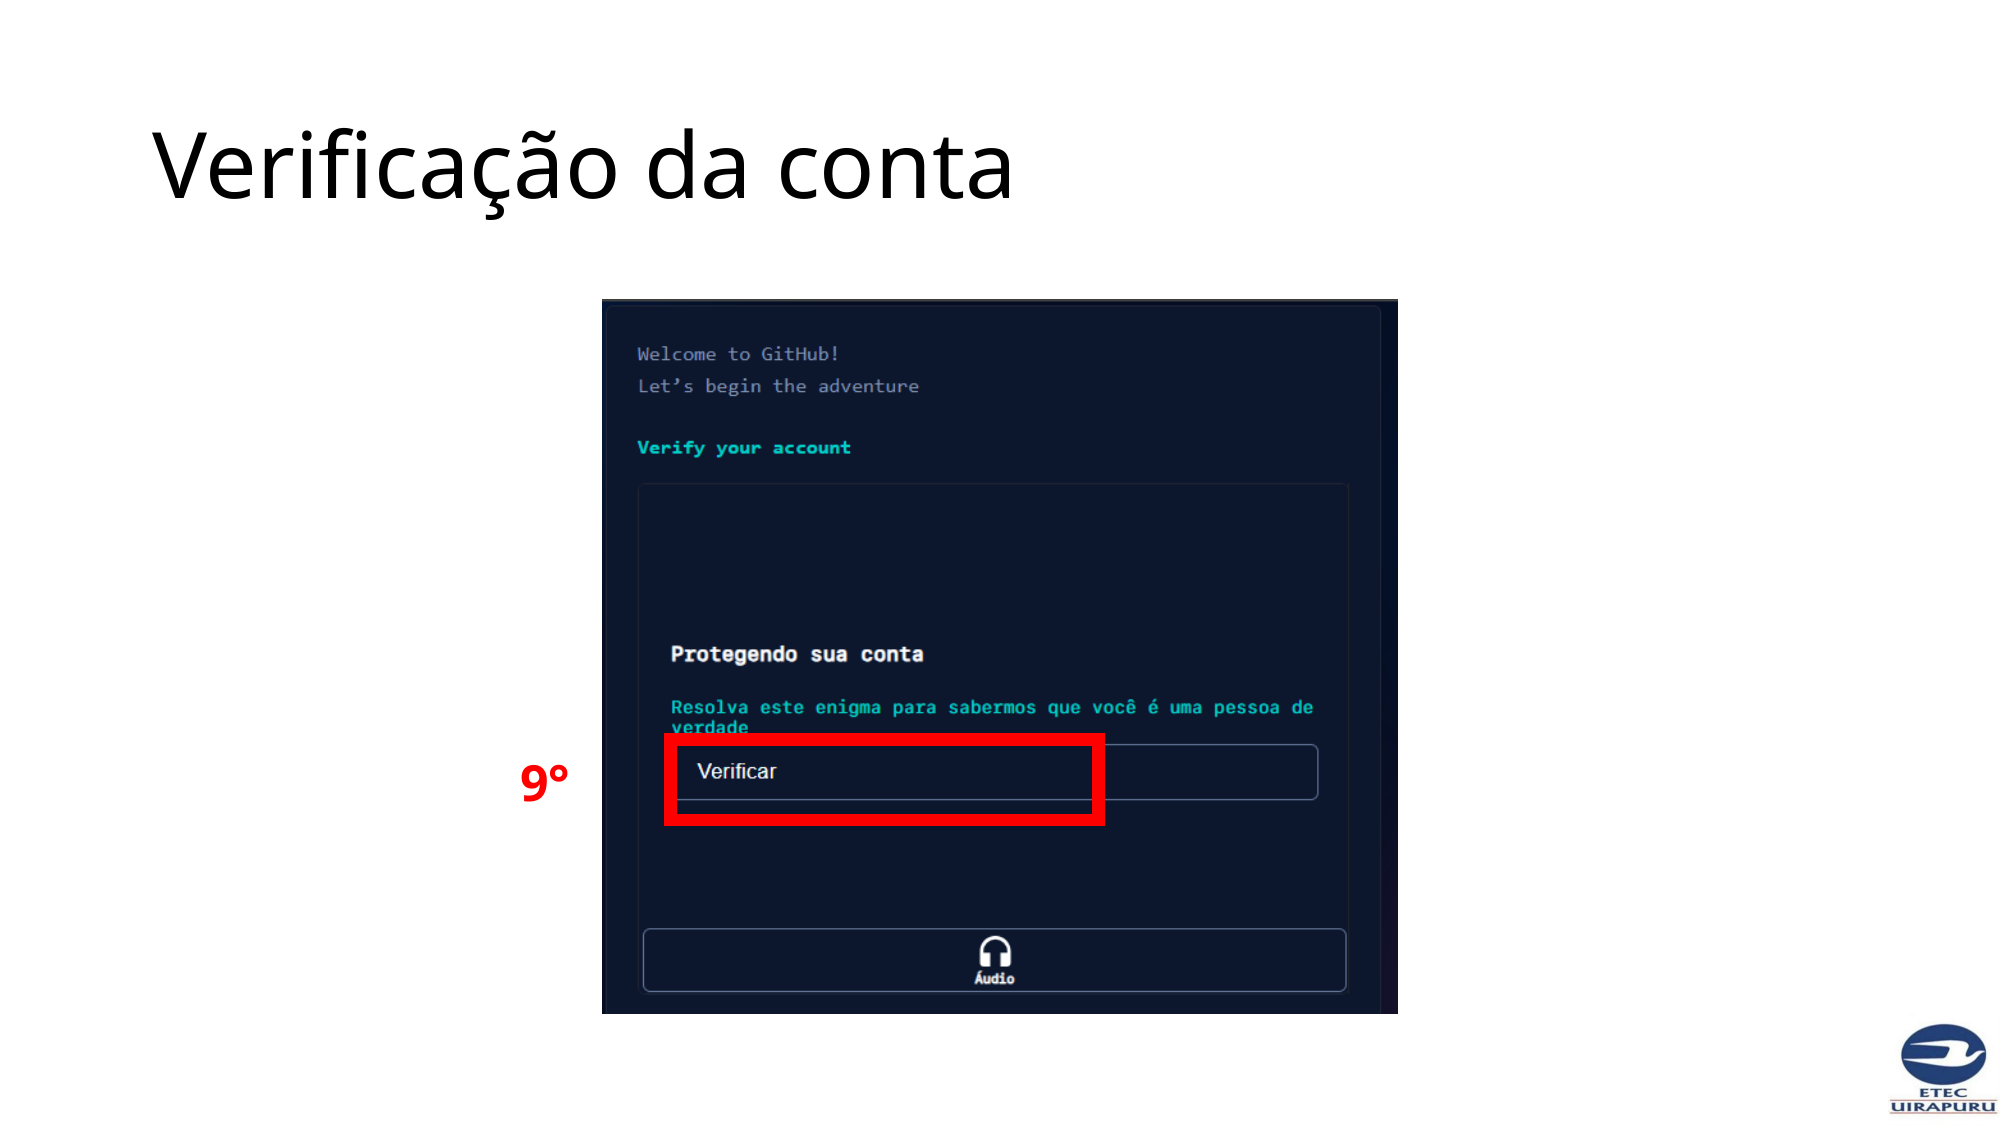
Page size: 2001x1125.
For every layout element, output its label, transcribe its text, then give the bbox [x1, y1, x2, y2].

title Verificação da conta [137, 59, 1863, 278]
picture [1888, 1012, 2000, 1125]
text_box 9° [505, 744, 602, 820]
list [602, 298, 1398, 1014]
